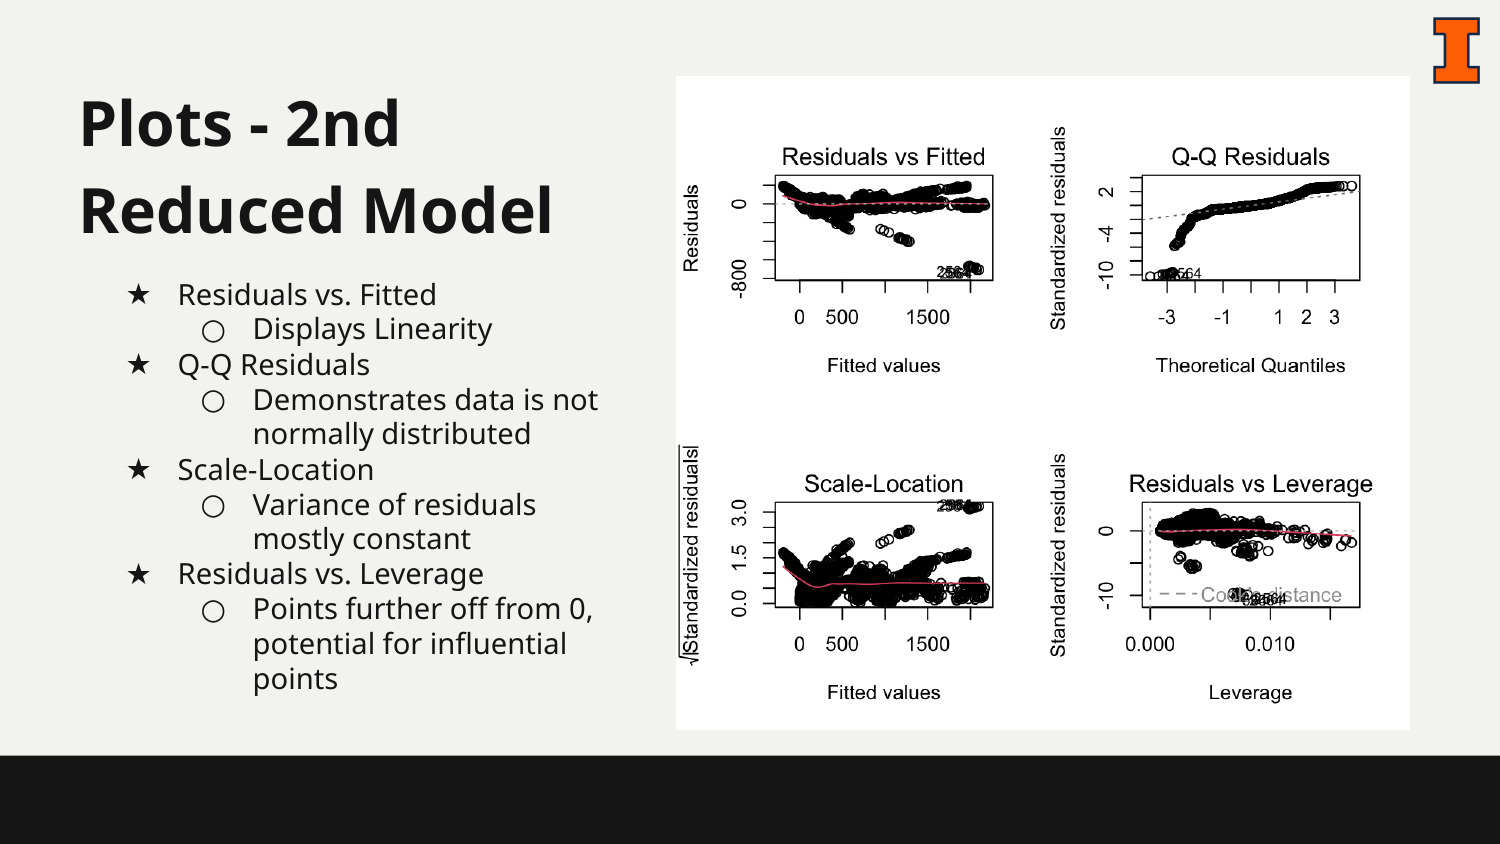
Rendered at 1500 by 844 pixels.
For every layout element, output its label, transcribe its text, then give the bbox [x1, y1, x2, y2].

title Plots - 2nd Reduced Model [63, 58, 591, 153]
picture [1433, 17, 1480, 85]
text_box Residuals vs. Fitted Displays Linearity Q-Q Residuals Demonstrates data is not normally distributed Scale-Location Variance of residuals mostly constant Residuals vs. Leverage Points further off from 0, potential for influential points [87, 260, 628, 610]
picture [676, 75, 1410, 730]
